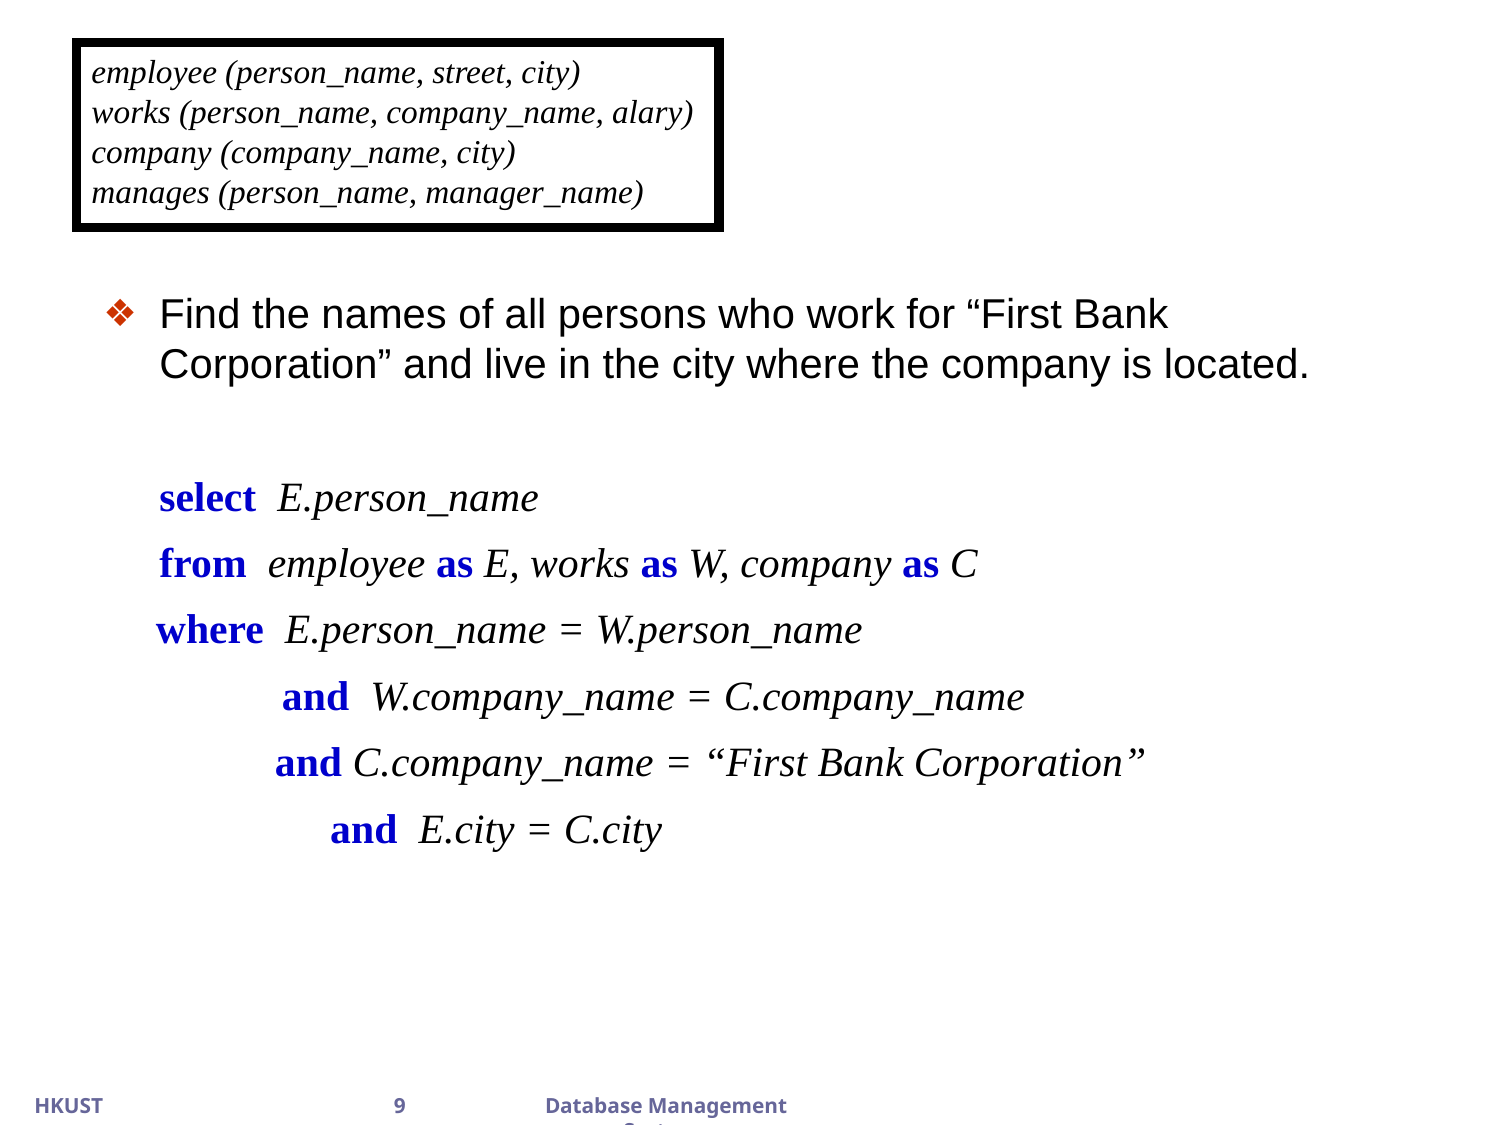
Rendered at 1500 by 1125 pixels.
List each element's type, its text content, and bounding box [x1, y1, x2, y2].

list Find the names of all persons who work for “First Bank Corporation” and live in the city where the company is located. select E.person_name from employee as E, works as W, company as C where E.person_name = W.person_name and W.company_name = C.company_name and C.company_name = “First Bank Corporation” and E.city = C.city [88, 278, 1376, 1076]
text_box employee (person_name, street, city)‏ works (person_name, company_name, alary)‏ company (company_name, city)‏ manages (person_name, manager_name)‏ [76, 42, 719, 228]
